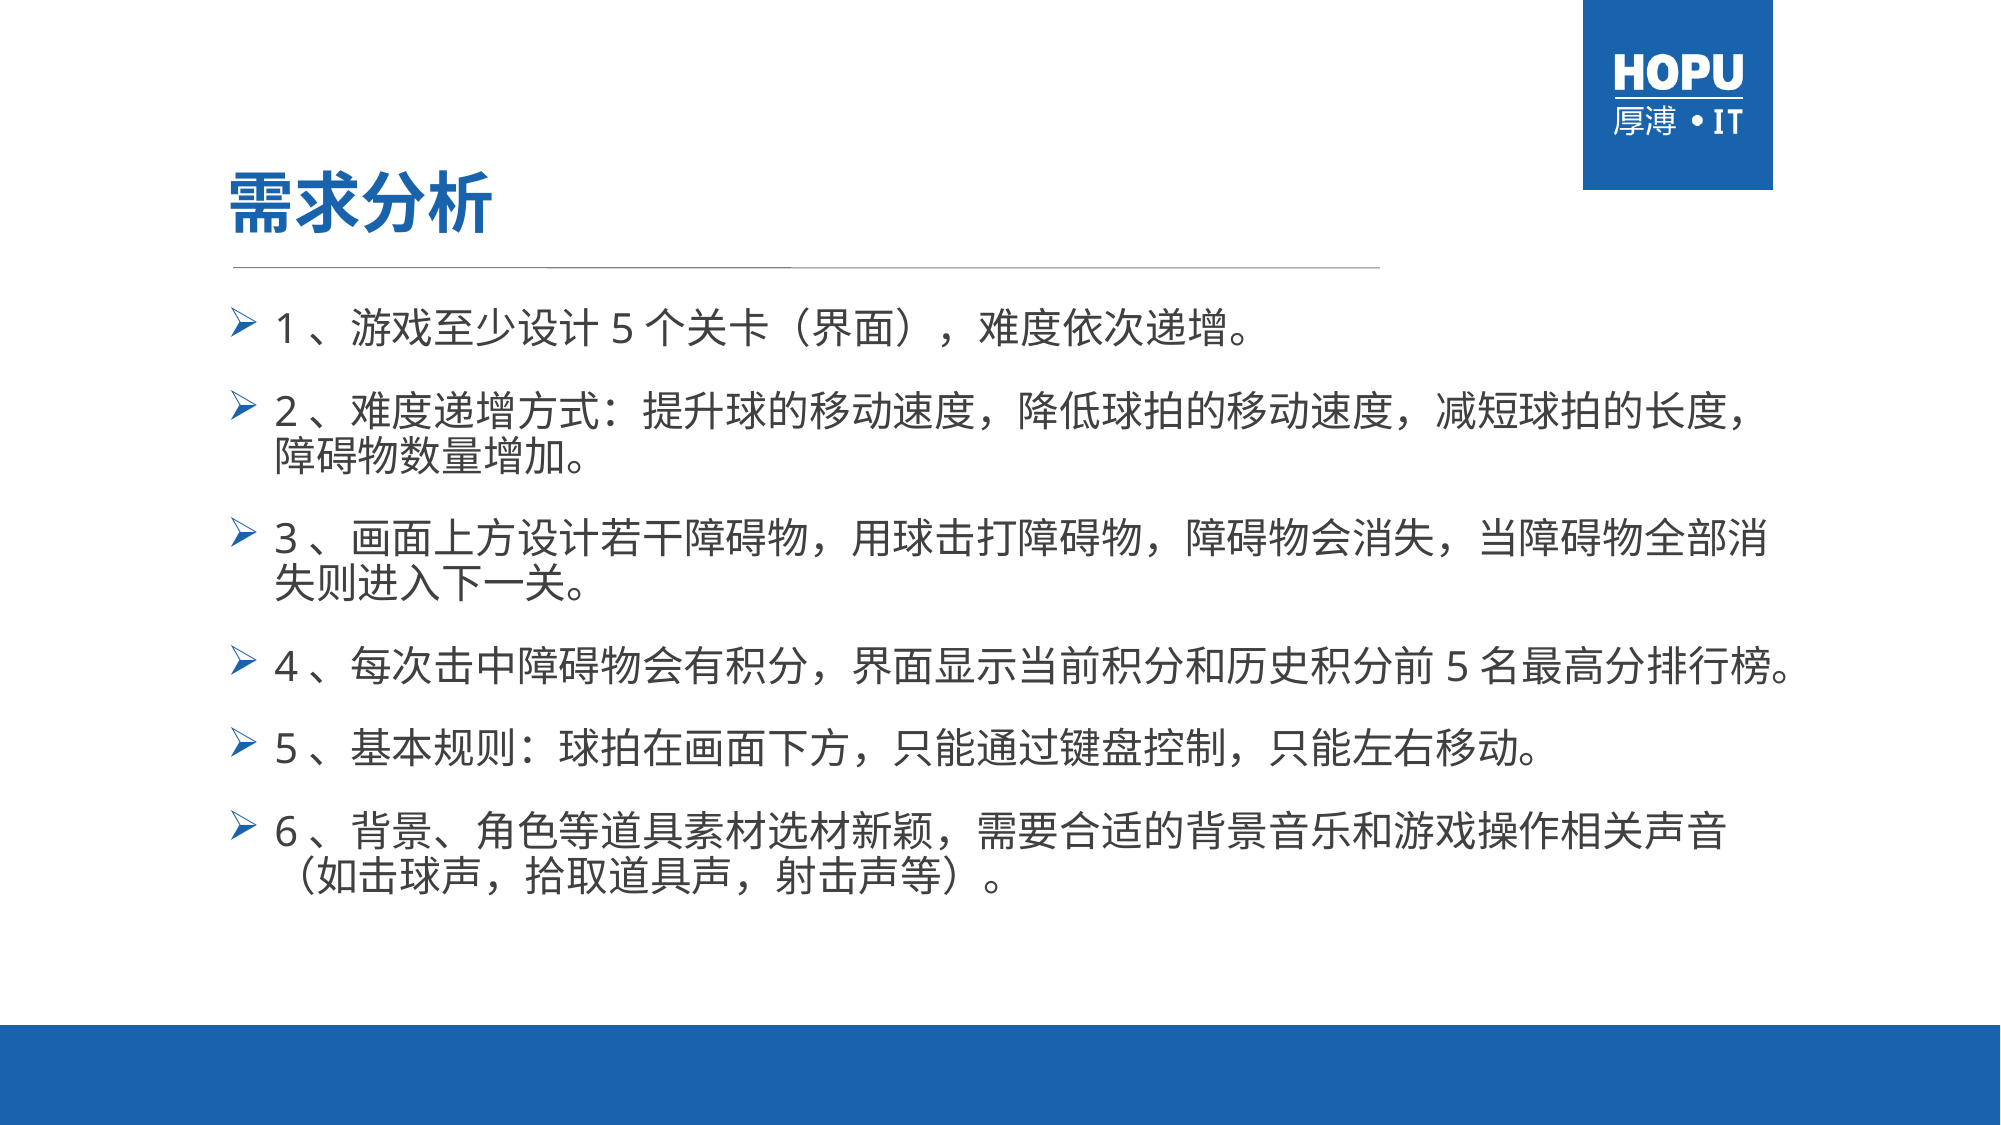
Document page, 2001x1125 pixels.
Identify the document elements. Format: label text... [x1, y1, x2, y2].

title 需求分析 [212, 62, 1788, 250]
picture [1583, 0, 1773, 62]
list 1、游戏至少设计5个关卡（界面），难度依次递增。 2、难度递增方式：提升球的移动速度，降低球拍的移动速度，减短球拍的长度，障碍物数量增加。 3、画面上方设计若干障碍物，用球击打障碍物，障碍物会消失，当障碍物全部消失则进入下一关。 4、每次击中障碍物会有积分，界面显示当前积分和历史积分前5名最高分排行榜。 5、基本规则：球拍在画面下方，只能通过键盘控制，只能左右移动。 6、背景、角色等道具素材选材新颖，需要合适的背景音乐和游戏操作相关声音（如击球声，拾取道具声，射击声等）。 [212, 299, 1788, 975]
